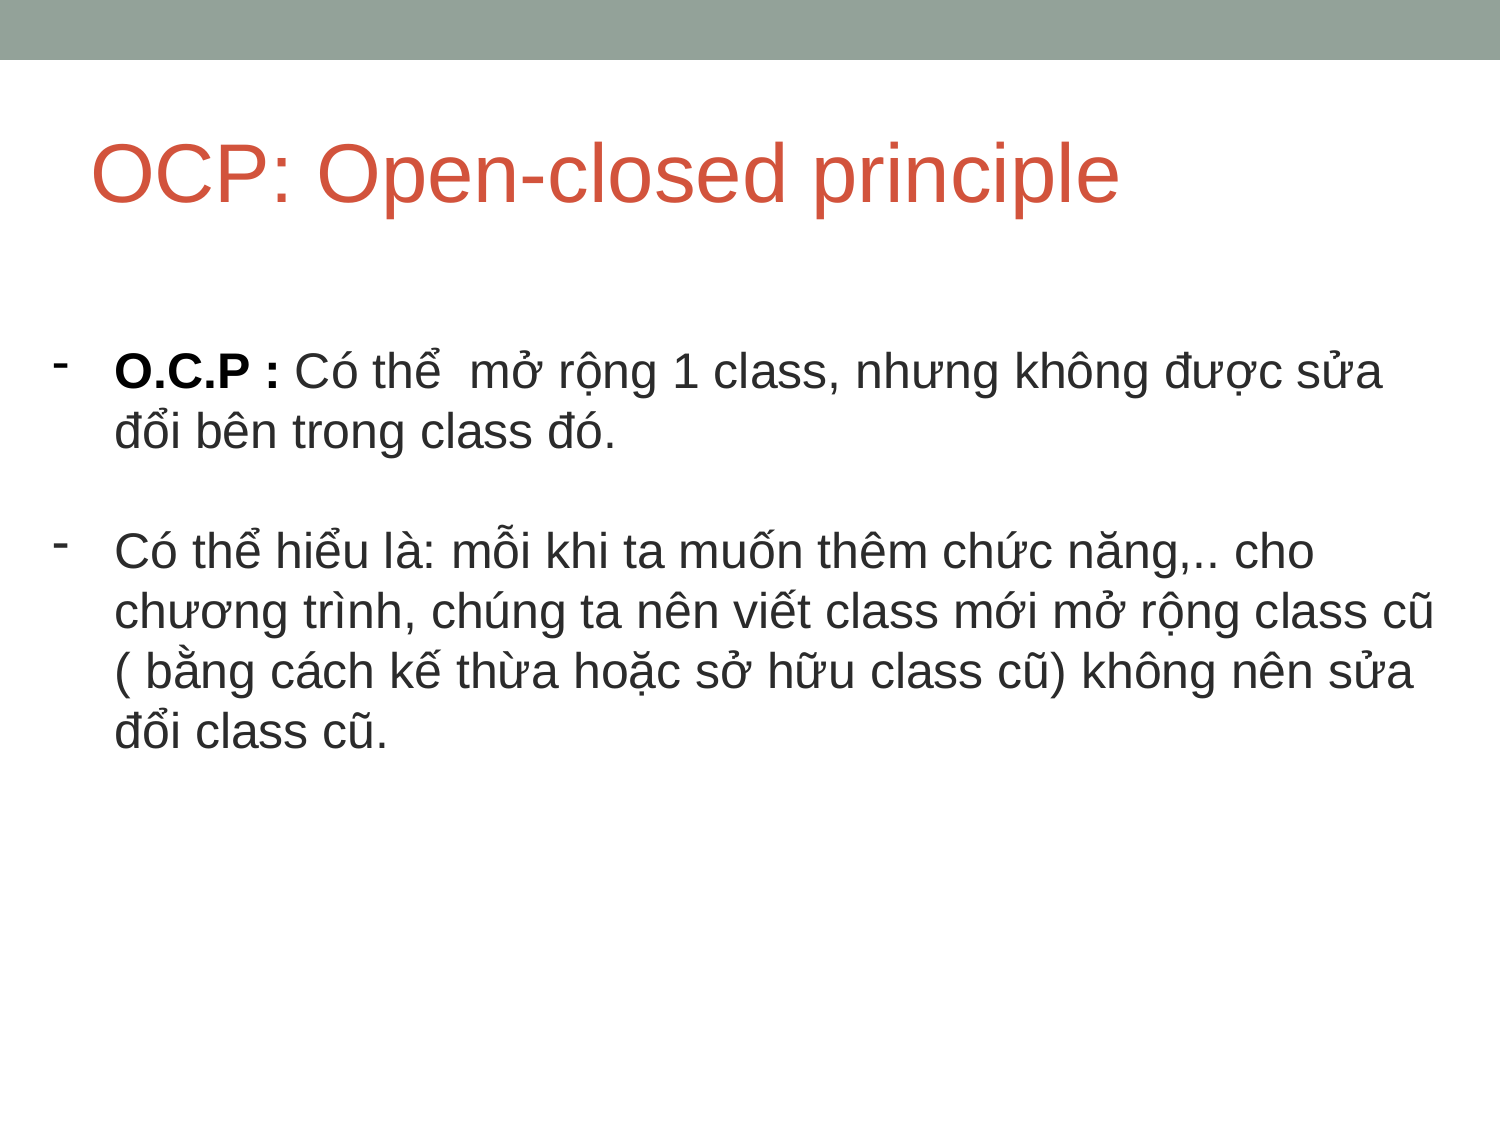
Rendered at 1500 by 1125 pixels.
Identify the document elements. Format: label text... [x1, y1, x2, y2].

title OCP: Open-closed principle [75, 87, 1425, 250]
text_box O.C.P : Có thể mở rộng 1 class, nhưng không được sửa đổi bên trong class đó. Có thể hiểu là: mỗi khi ta muốn thêm chức năng,.. cho chương trình, chúng ta nên viết class mới mở rộng class cũ ( bằng cách kế thừa hoặc sở hữu class cũ) không nên sửa đổi class cũ. [24, 323, 1476, 802]
